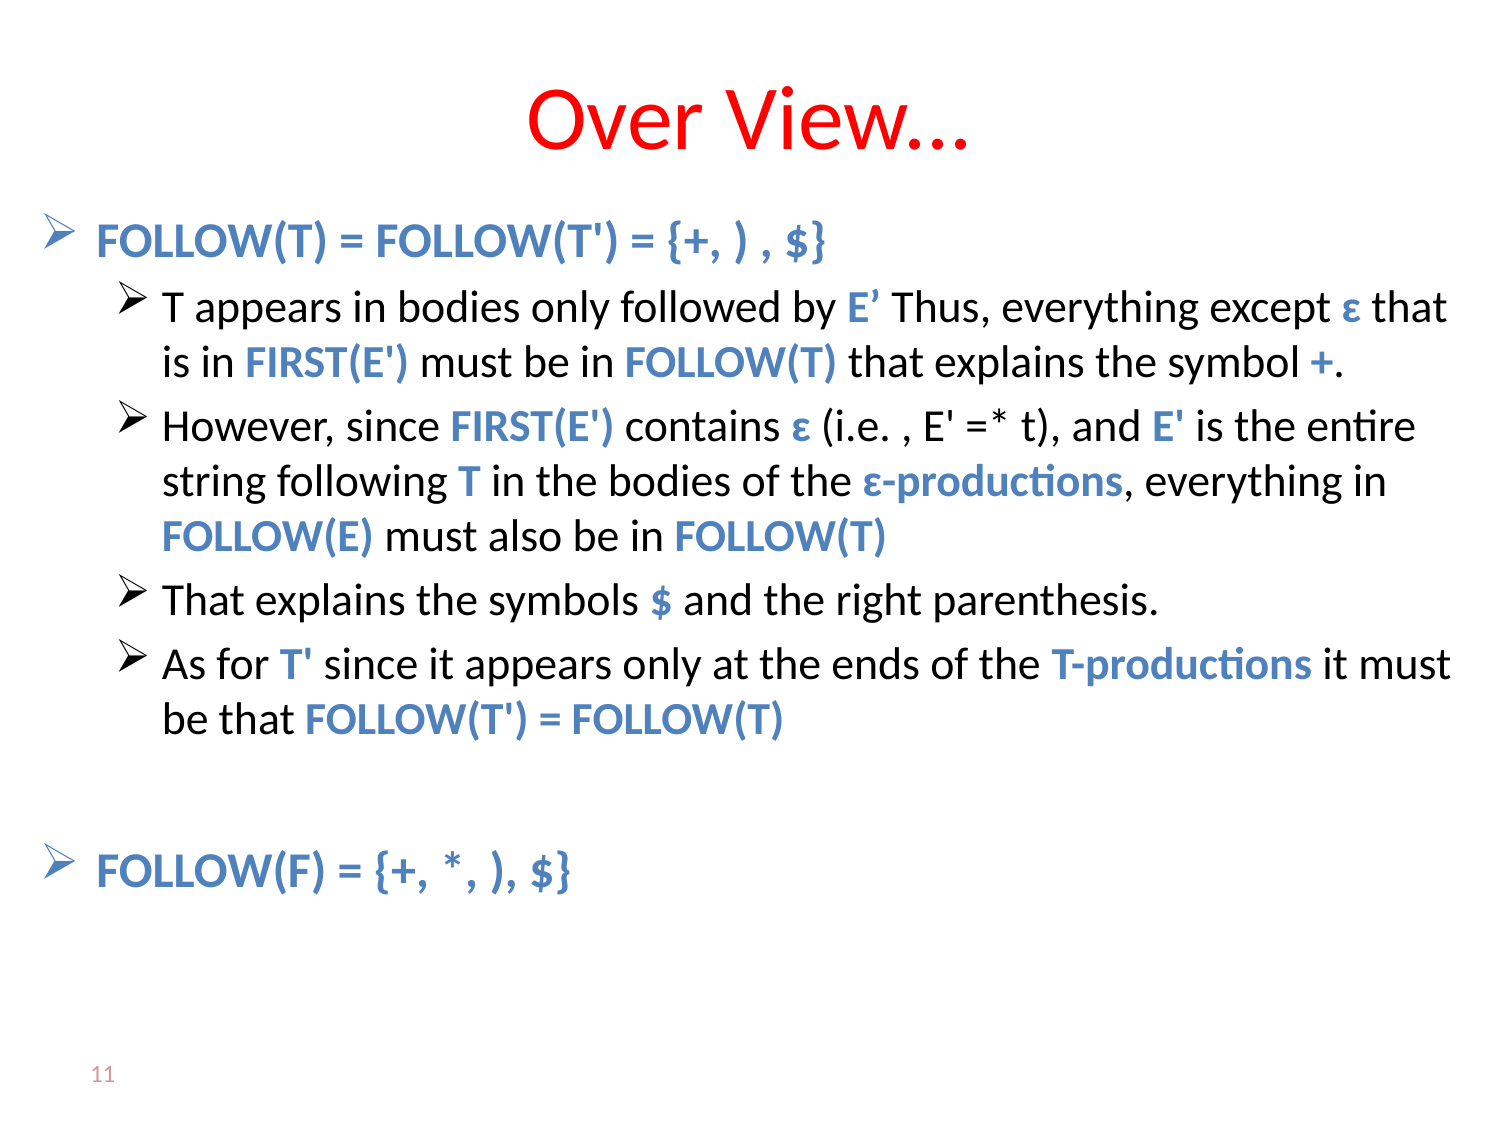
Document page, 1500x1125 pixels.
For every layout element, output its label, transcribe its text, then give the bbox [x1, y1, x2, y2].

title Over View... [75, 37, 1425, 188]
slide_number 11 [75, 1042, 425, 1103]
list FOLLOW(T) = FOLLOW(T') = {+, ) , $} T appears in bodies only followed by E’ Thus, everything except ɛ that is in FIRST(E') must be in FOLLOW(T) that explains the symbol +. However, since FIRST(E') contains ɛ (i.e. , E' =* t), and E' is the entire string following T in the bodies of the ɛ-productions, everything in FOLLOW(E) must also be in FOLLOW(T) That explains the symbols $ and the right parenthesis. As for T' since it appears only at the ends of the T-productions it must be that FOLLOW(T') = FOLLOW(T) FOLLOW(F) = {+, *, ), $} [24, 200, 1475, 1025]
